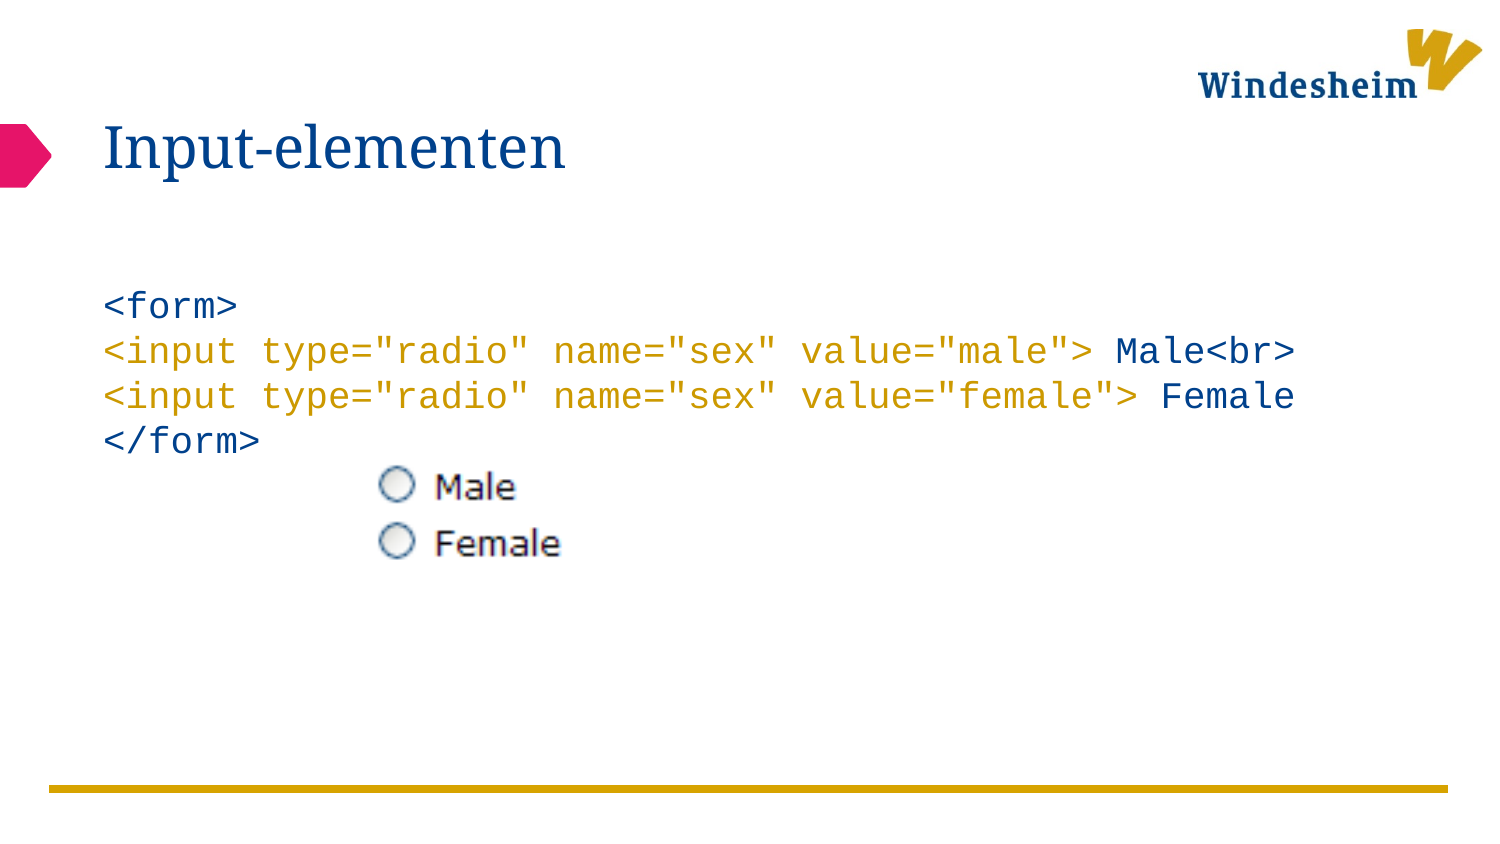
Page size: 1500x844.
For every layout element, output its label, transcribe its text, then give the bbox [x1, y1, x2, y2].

list <form> <input type="radio" name="sex" value="male"> Male<br> <input type="radio" name="sex" value="female"> Female </form> [88, 221, 1483, 717]
picture [359, 430, 680, 591]
title Input-elementen [88, 102, 1447, 183]
picture [49, 785, 1448, 793]
picture [1198, 29, 1483, 98]
